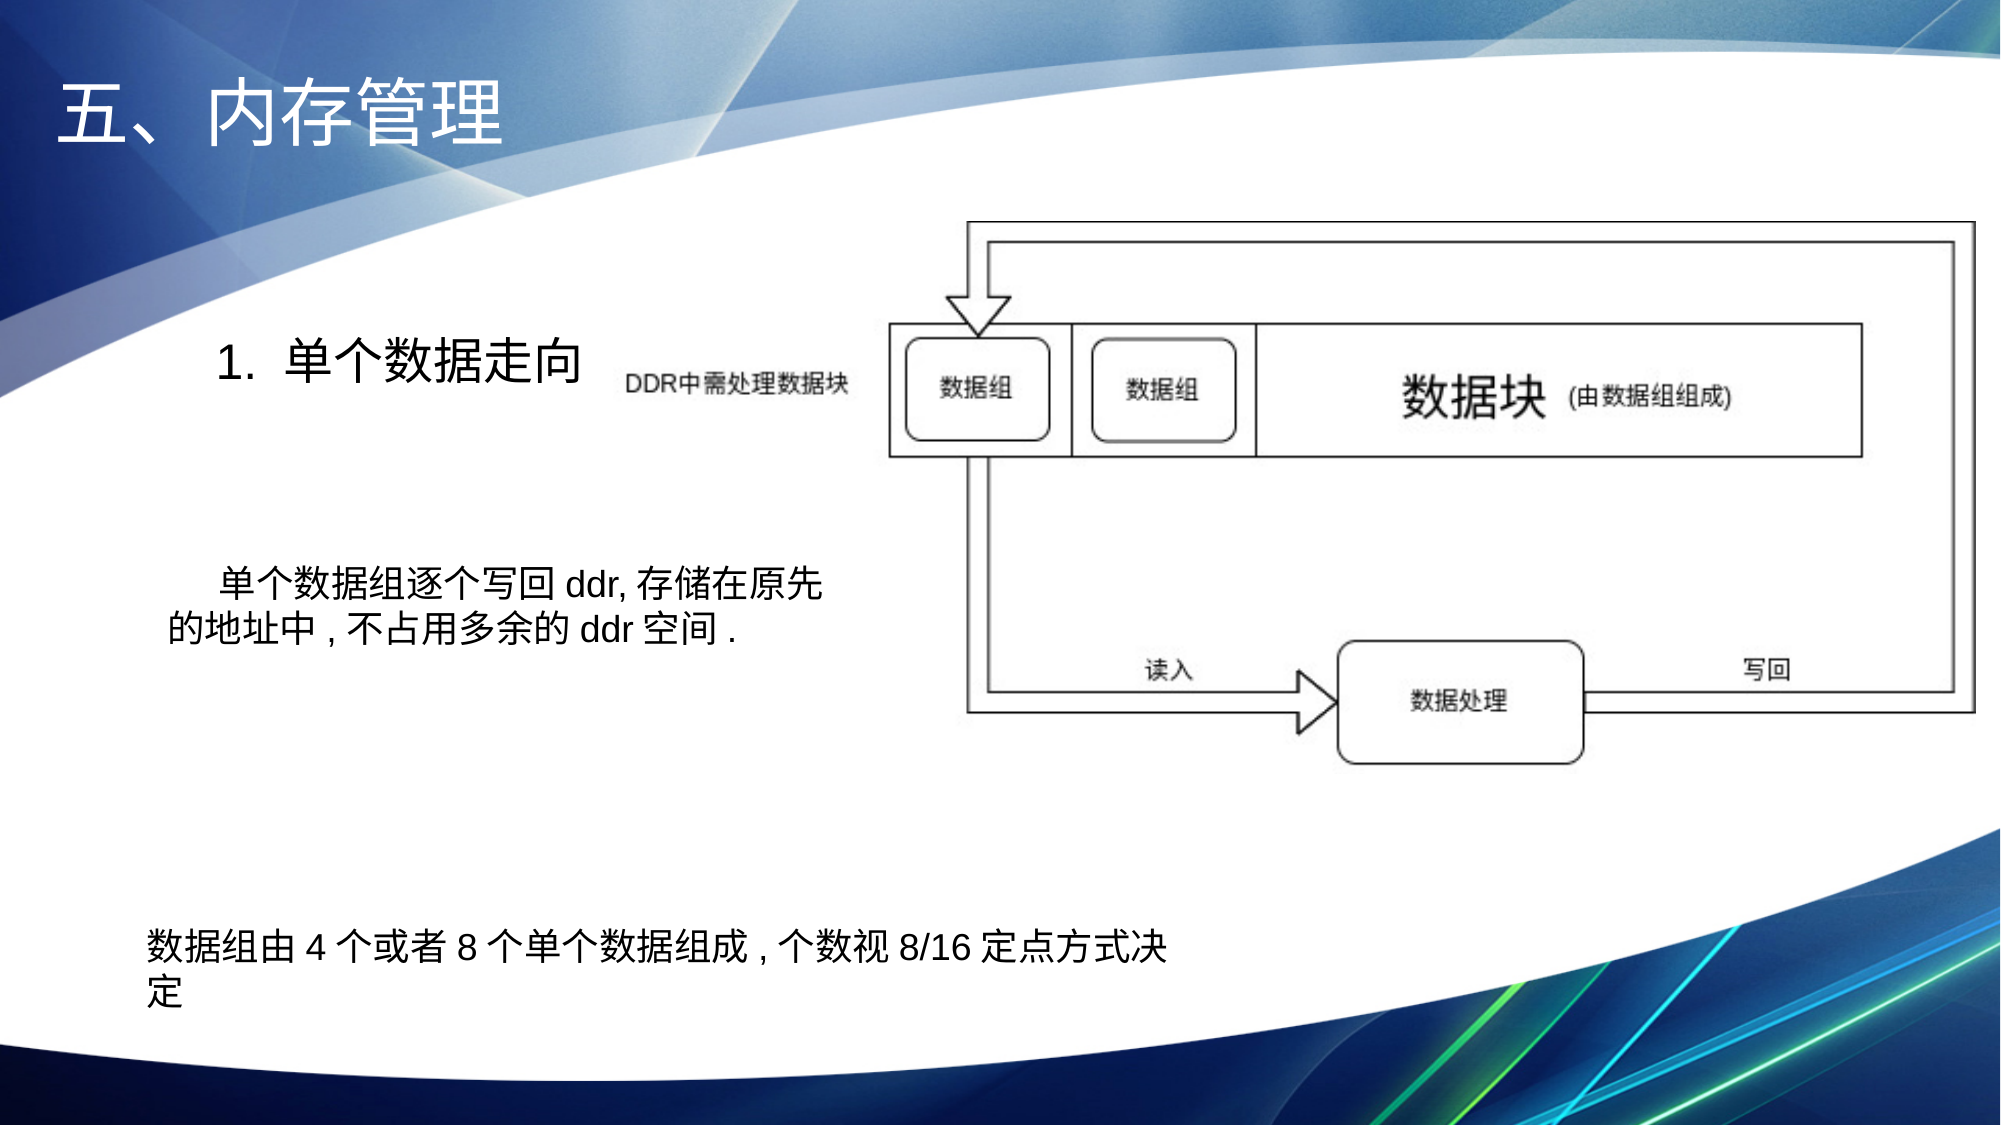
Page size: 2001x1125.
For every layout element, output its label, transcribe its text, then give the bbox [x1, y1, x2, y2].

text_box 数据组由4个或者8个单个数据组成,个数视8/16定点方式决定 [131, 916, 1211, 1021]
picture [0, 0, 2001, 1125]
text_box 单个数据组逐个写回ddr,存储在原先的地址中,不占用多余的ddr空间. [152, 552, 607, 657]
text_box 1. 单个数据走向 [200, 322, 607, 397]
text_box 五、内存管理 [39, 58, 712, 163]
